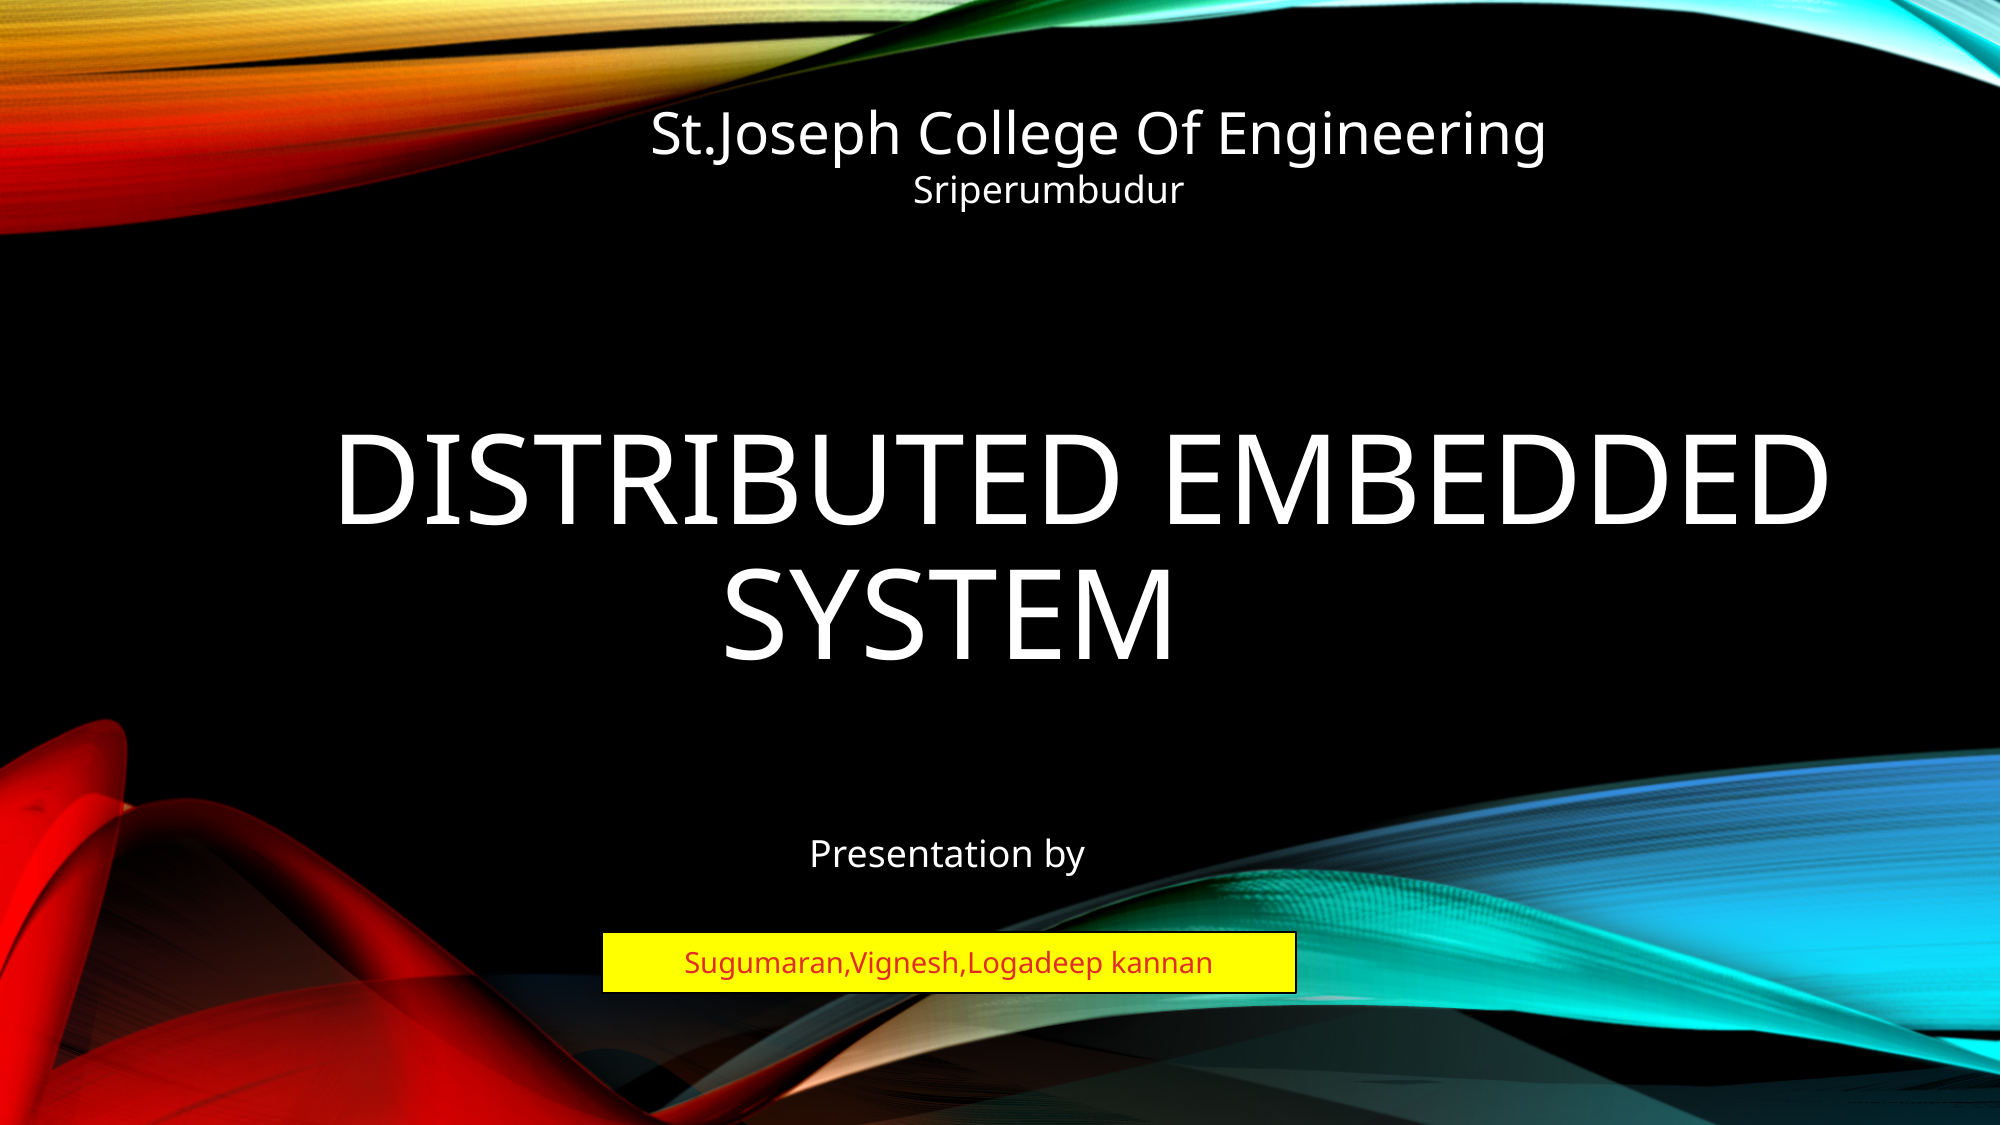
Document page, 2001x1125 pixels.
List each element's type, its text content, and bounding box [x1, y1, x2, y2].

text_box Sugumaran,Vignesh,Logadeep kannan [601, 931, 1297, 994]
text_box Presentation by [794, 822, 1247, 883]
text_box St.Joseph College Of Engineering Sriperumbudur [635, 89, 1706, 219]
picture [0, 717, 2000, 1125]
picture [0, 0, 2000, 237]
title DISTRIBUTED EMBEDDED SYSTEM [315, 395, 1866, 695]
